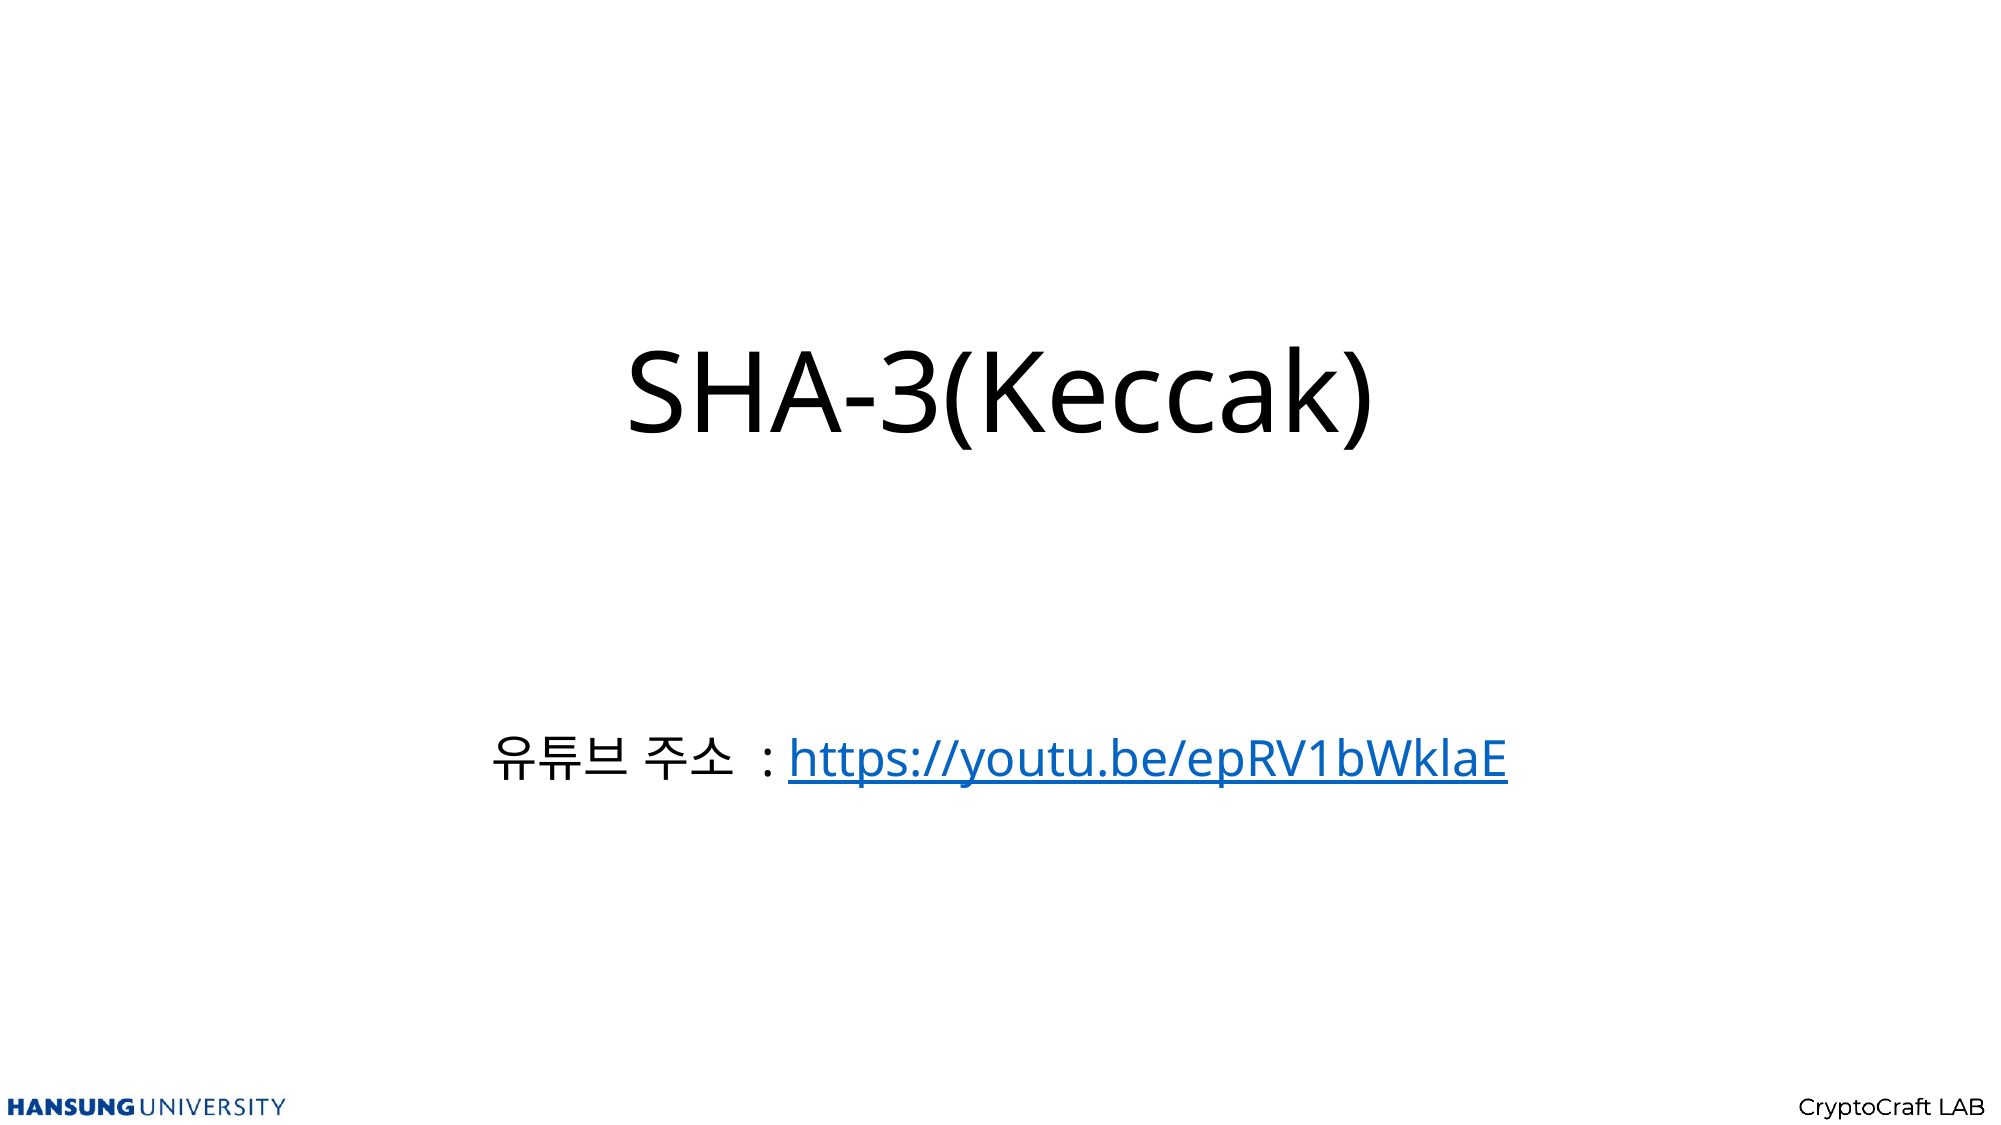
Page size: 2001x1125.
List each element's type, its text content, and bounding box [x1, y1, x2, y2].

title SHA-3(Keccak) [0, 200, 2000, 593]
picture [1784, 1095, 2000, 1122]
subtitle 유튜브 주소 : https://youtu.be/epRV1bWklaE [0, 622, 2000, 895]
picture [0, 1090, 297, 1117]
